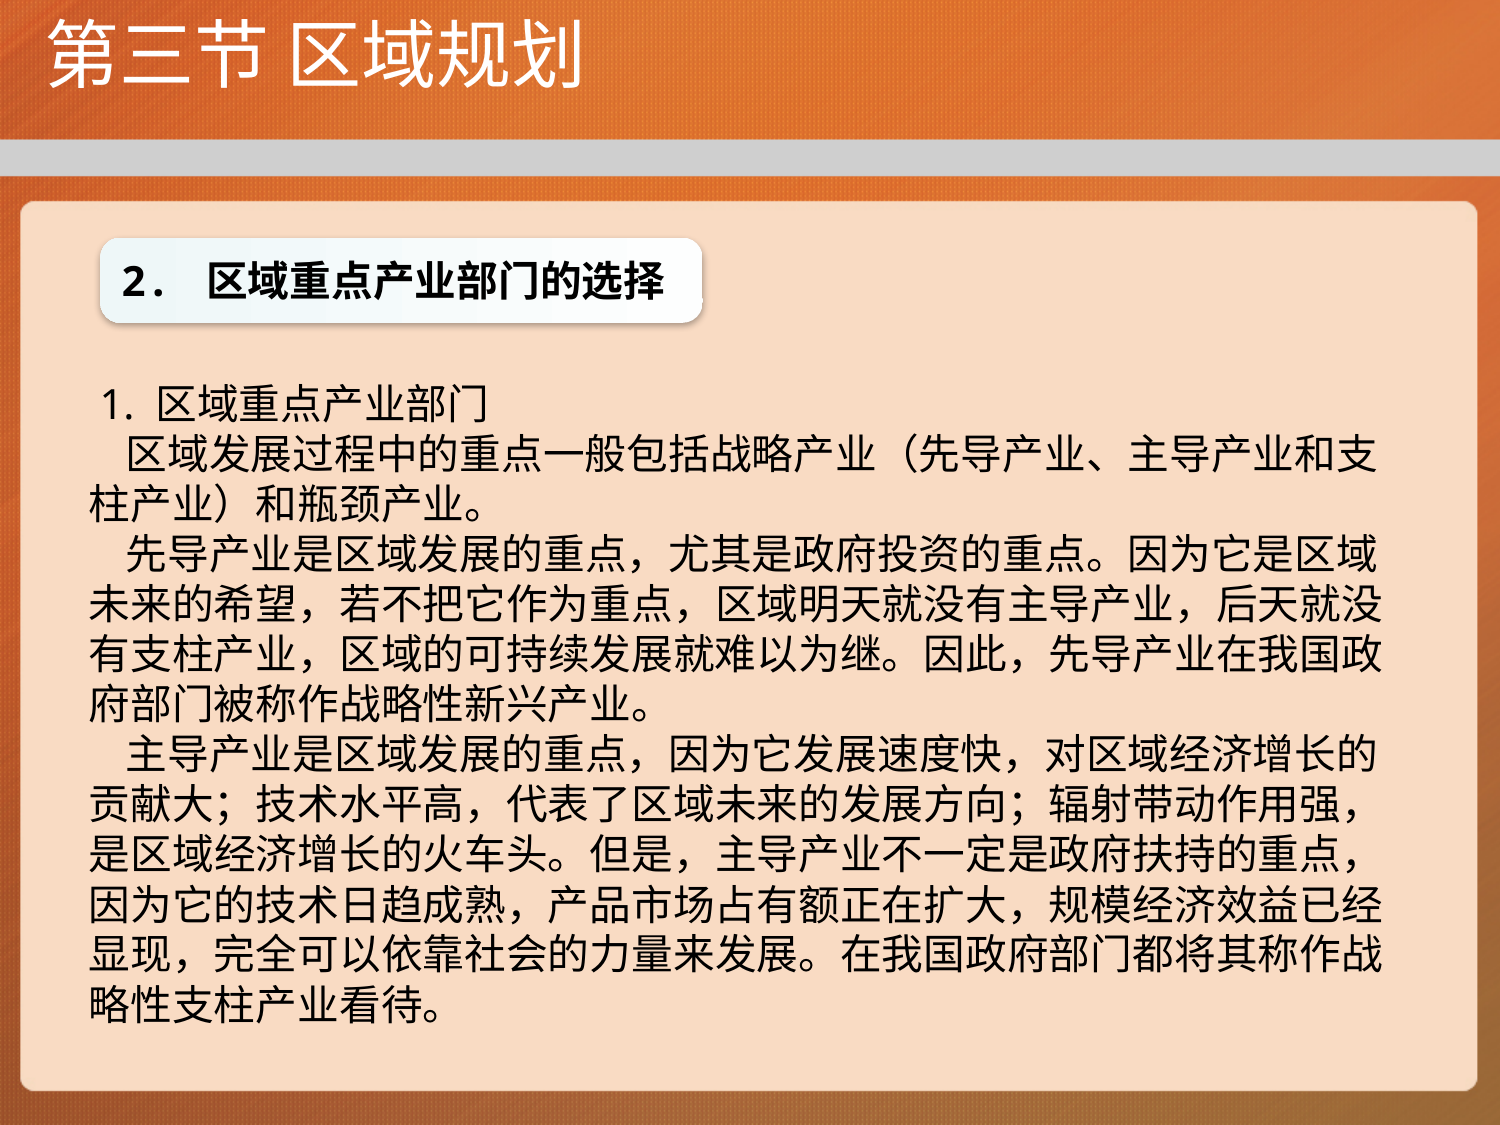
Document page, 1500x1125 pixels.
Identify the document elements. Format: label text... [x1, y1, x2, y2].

text_box 2. 区域重点产业部门的选择 [99, 236, 704, 324]
picture [0, 0, 1500, 1125]
list 1. 区域重点产业部门 区域发展过程中的重点一般包括战略产业（先导产业、主导产业和支柱产业）和瓶颈产业。 先导产业是区域发展的重点，尤其是政府投资的重点。因为它是区域未来的希望，若不把它作为重点，区域明天就没有主导产业，后天就没有支柱产业，区域的可持续发展就难以为继。因此，先导产业在我国政府部门被称作战略性新兴产业。 主导产业是区域发展的重点，因为它发展速度快，对区域经济增长的贡献大；技术水平高，代表了区域未来的发展方向；辐射带动作用强，是区域经济增长的火车头。但是，主导产业不一定是政府扶持的重点，因为它的技术日趋成熟，产品市场占有额正在扩大，规模经济效益已经显现，完全可以依靠社会的力量来发展。在我国政府部门都将其称作战略性支柱产业看待。 [73, 370, 1427, 1125]
title 第三节 区域规划 [29, 0, 1341, 161]
